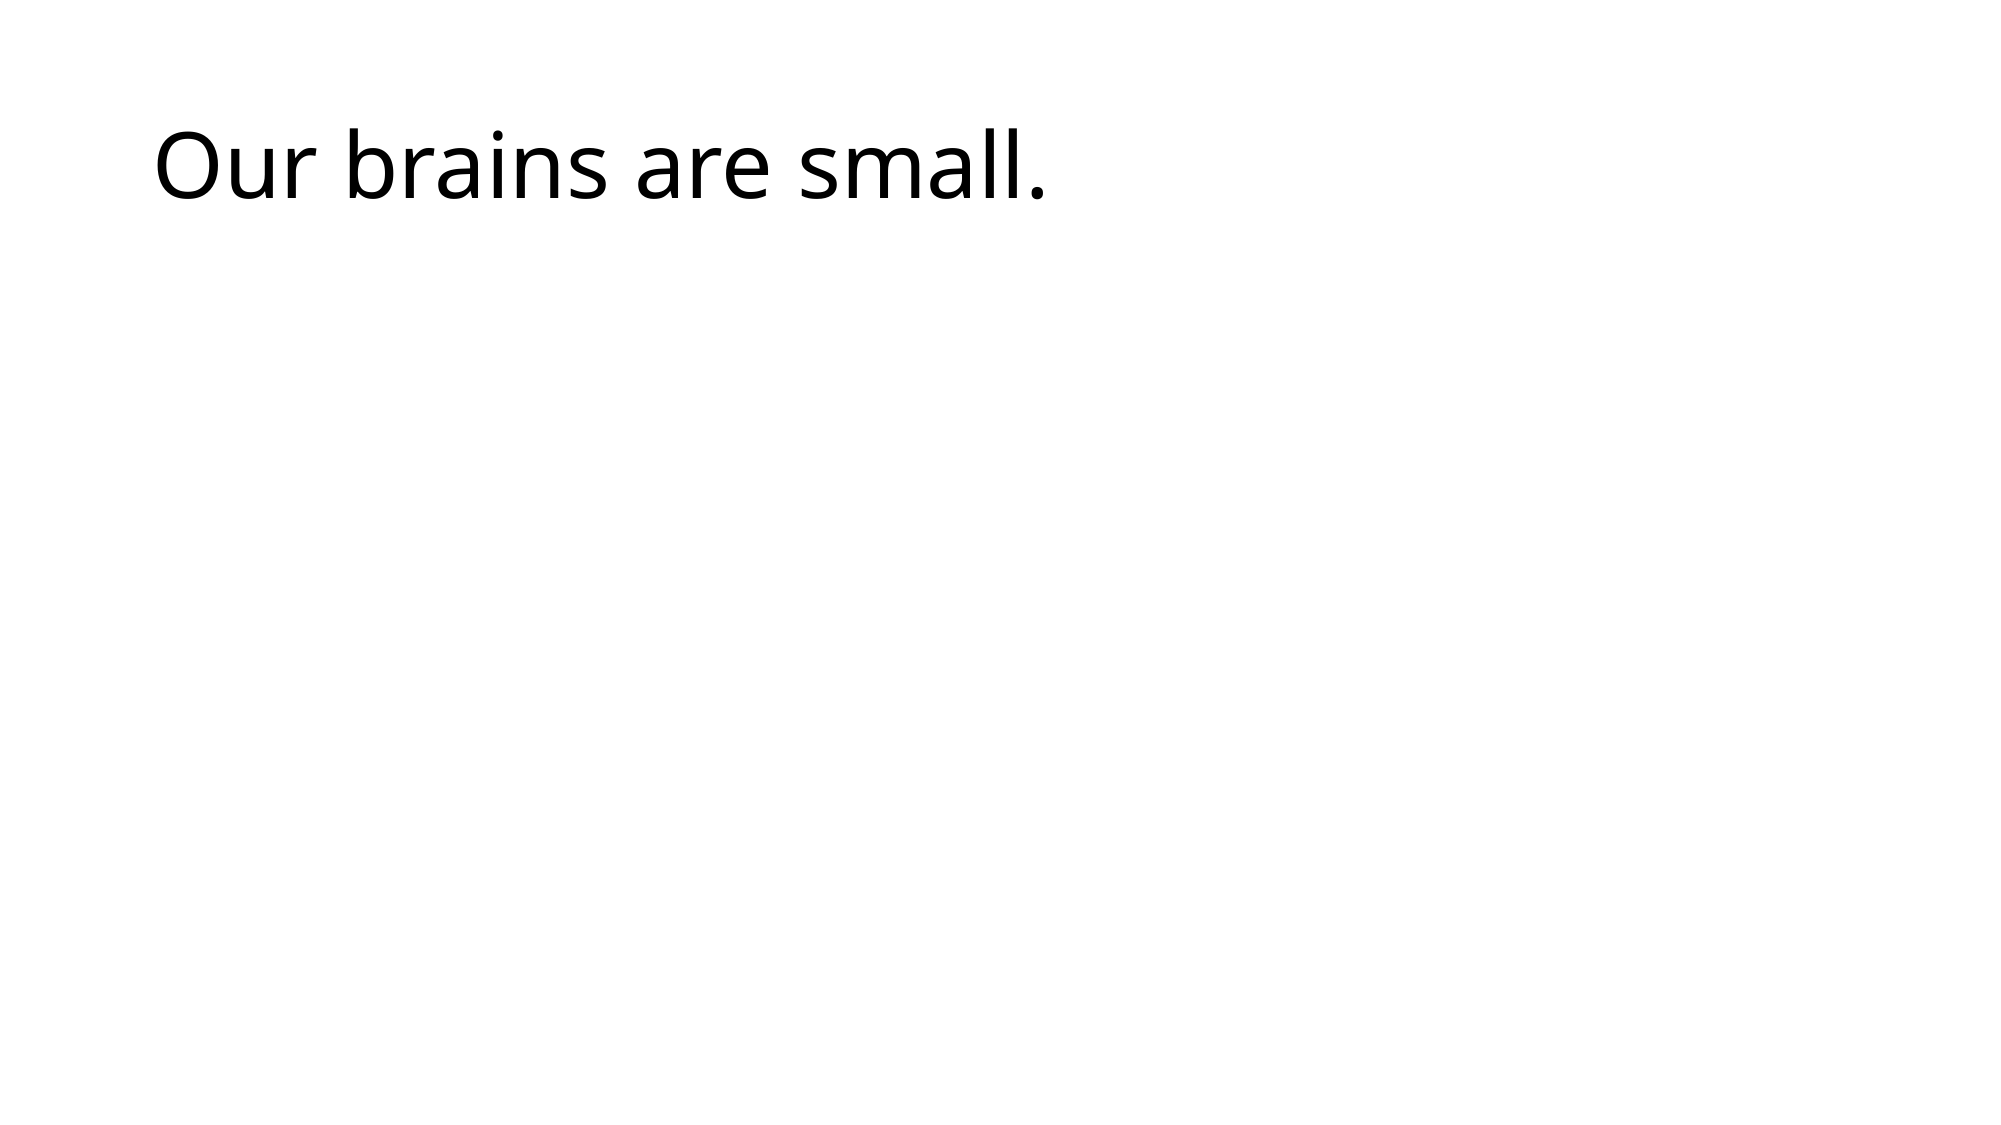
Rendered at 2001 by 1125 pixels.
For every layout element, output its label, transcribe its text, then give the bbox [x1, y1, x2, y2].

title Our brains are small. [137, 59, 1863, 278]
